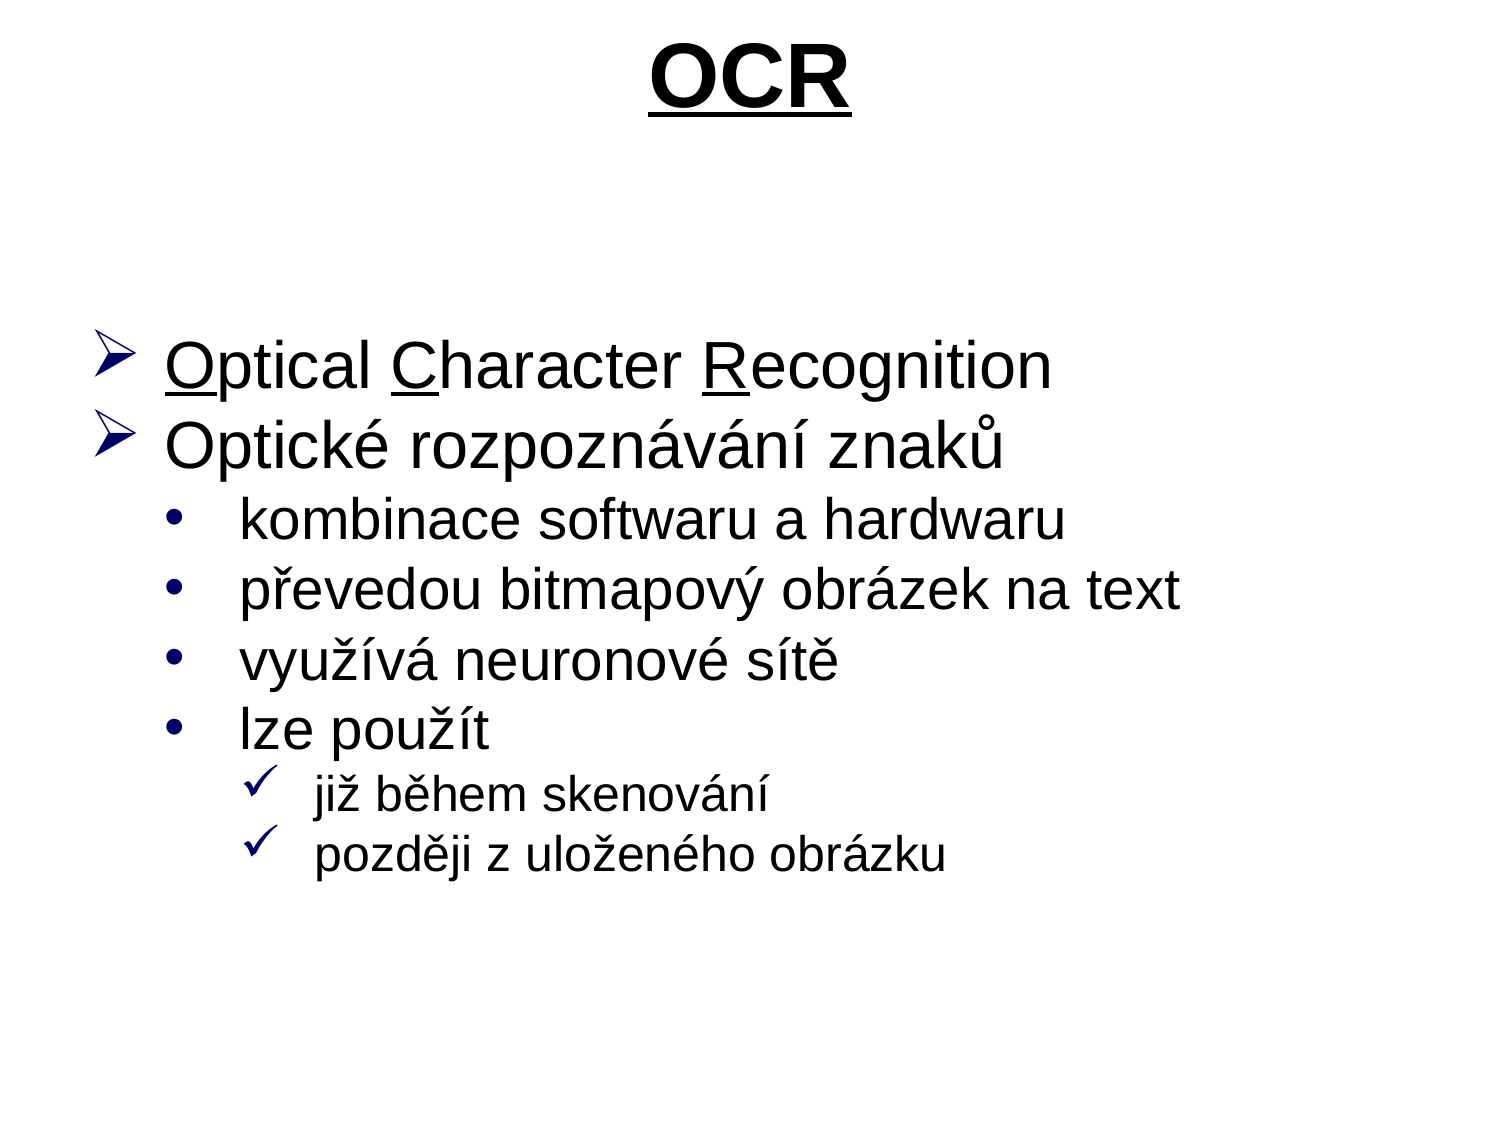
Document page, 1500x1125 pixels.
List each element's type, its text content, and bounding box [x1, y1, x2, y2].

text_box Optical Character Recognition Optické rozpoznávání znaků kombinace softwaru a hardwaru převedou bitmapový obrázek na text využívá neuronové sítě lze použít již během skenování později z uloženého obrázku [0, 314, 1500, 889]
title OCR [0, 19, 1500, 232]
